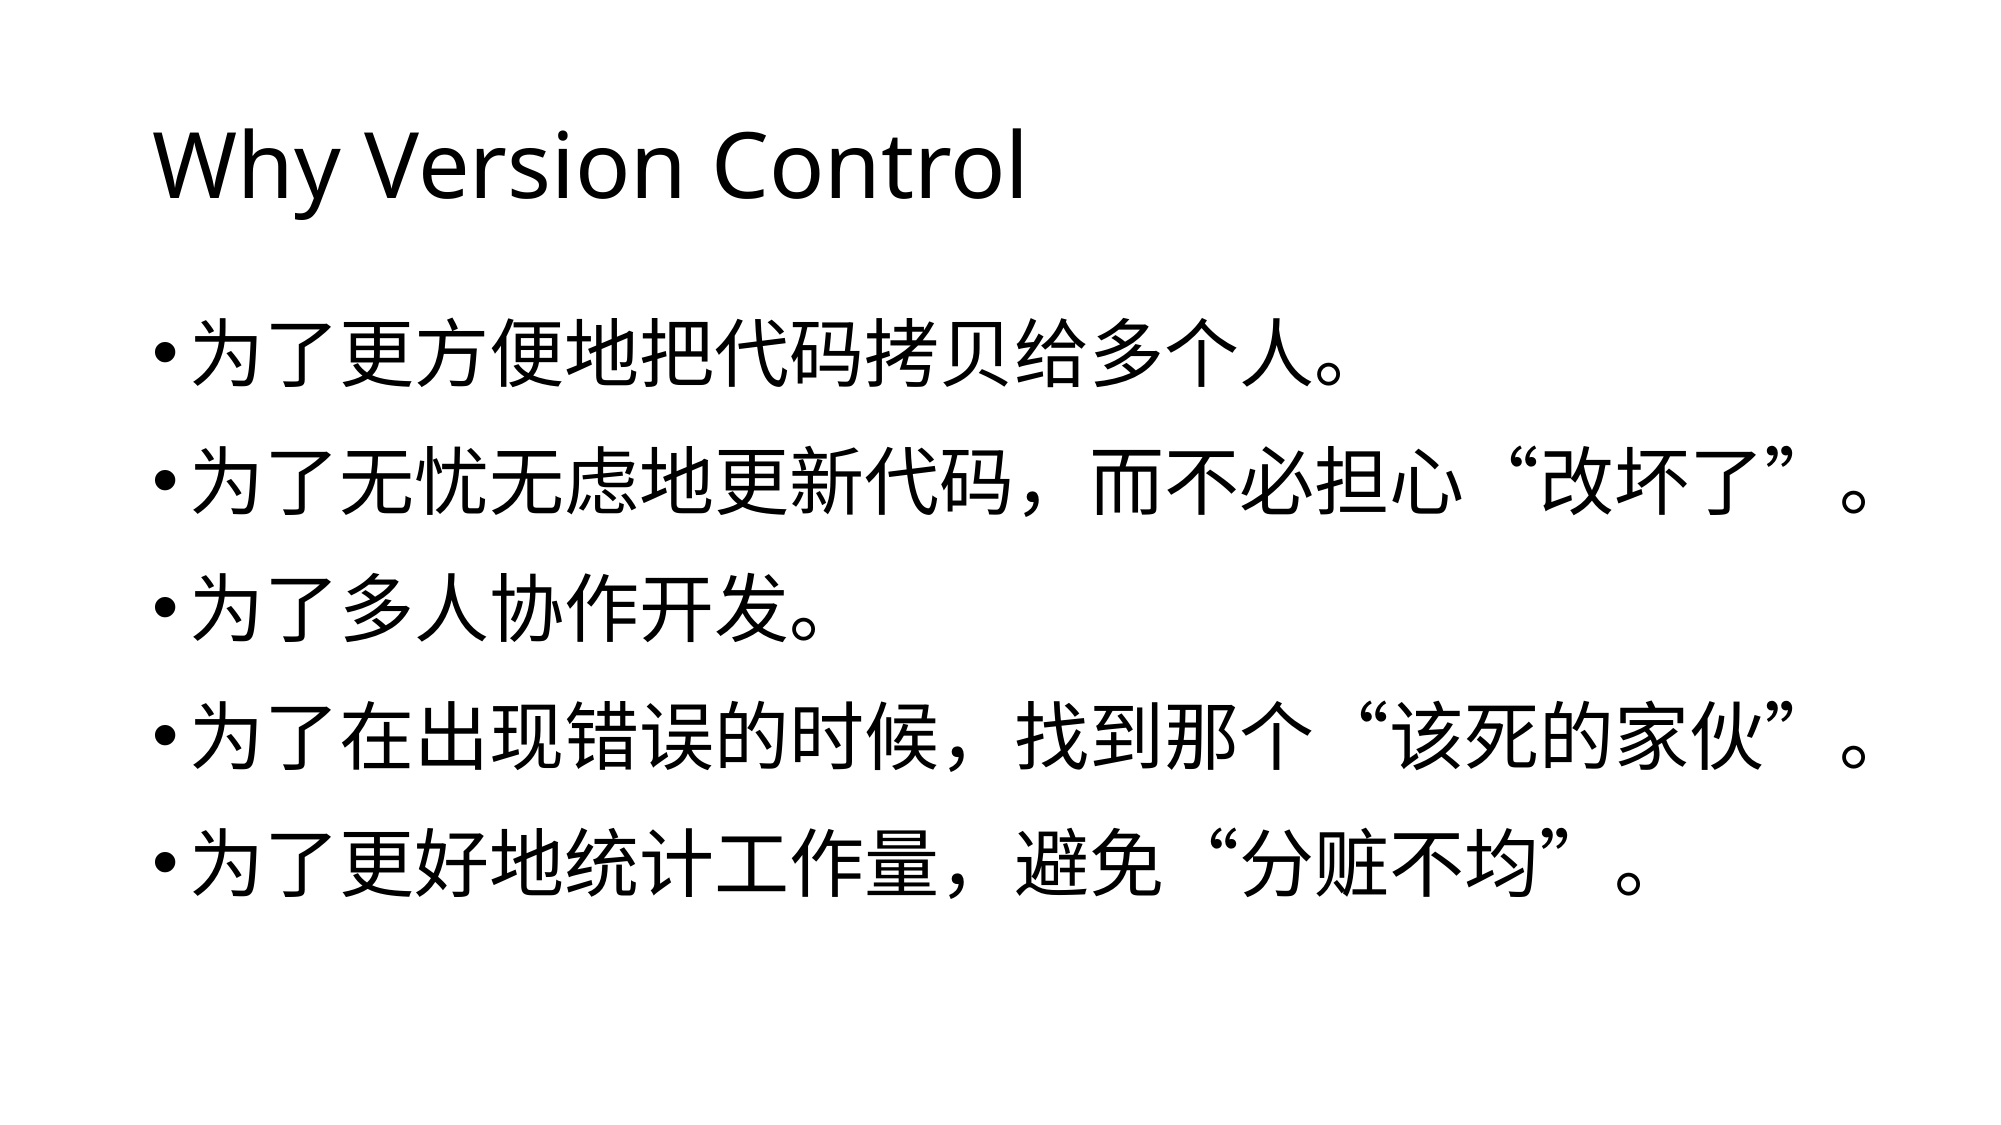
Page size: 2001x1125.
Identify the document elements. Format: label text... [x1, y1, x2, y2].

title Why Version Control [137, 59, 1863, 278]
list 为了更方便地把代码拷贝给多个人。 为了无忧无虑地更新代码，而不必担心“改坏了”。 为了多人协作开发。 为了在出现错误的时候，找到那个“该死的家伙”。 为了更好地统计工作量，避免“分赃不均”。 [137, 299, 1863, 1014]
